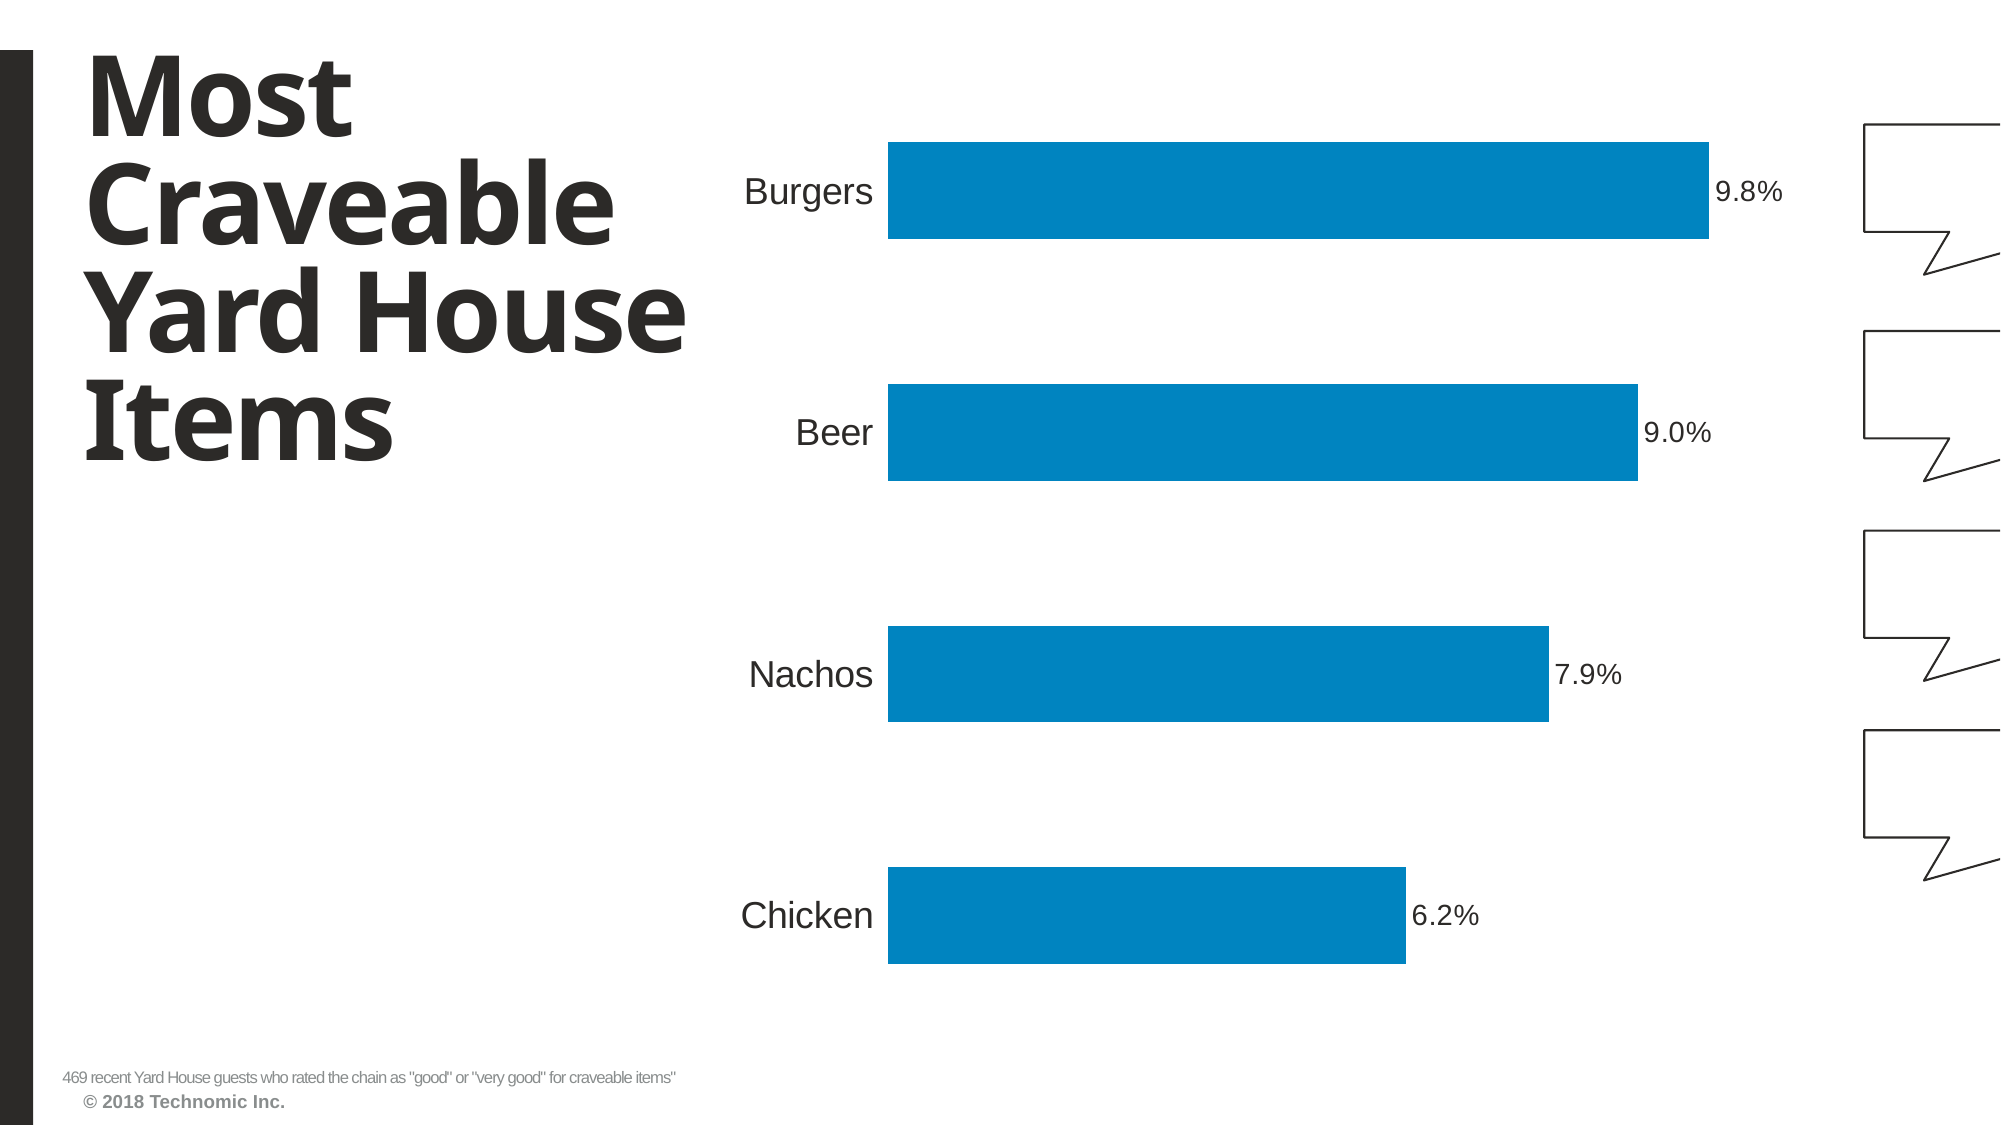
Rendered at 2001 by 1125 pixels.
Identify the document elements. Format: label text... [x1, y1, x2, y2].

list 469 recent Yard House guests who rated the chain as "good" or "very good" for craveable items" [62, 1067, 888, 1125]
title Most Craveable Yard House Items [83, 50, 714, 338]
chart [716, 49, 1917, 1057]
